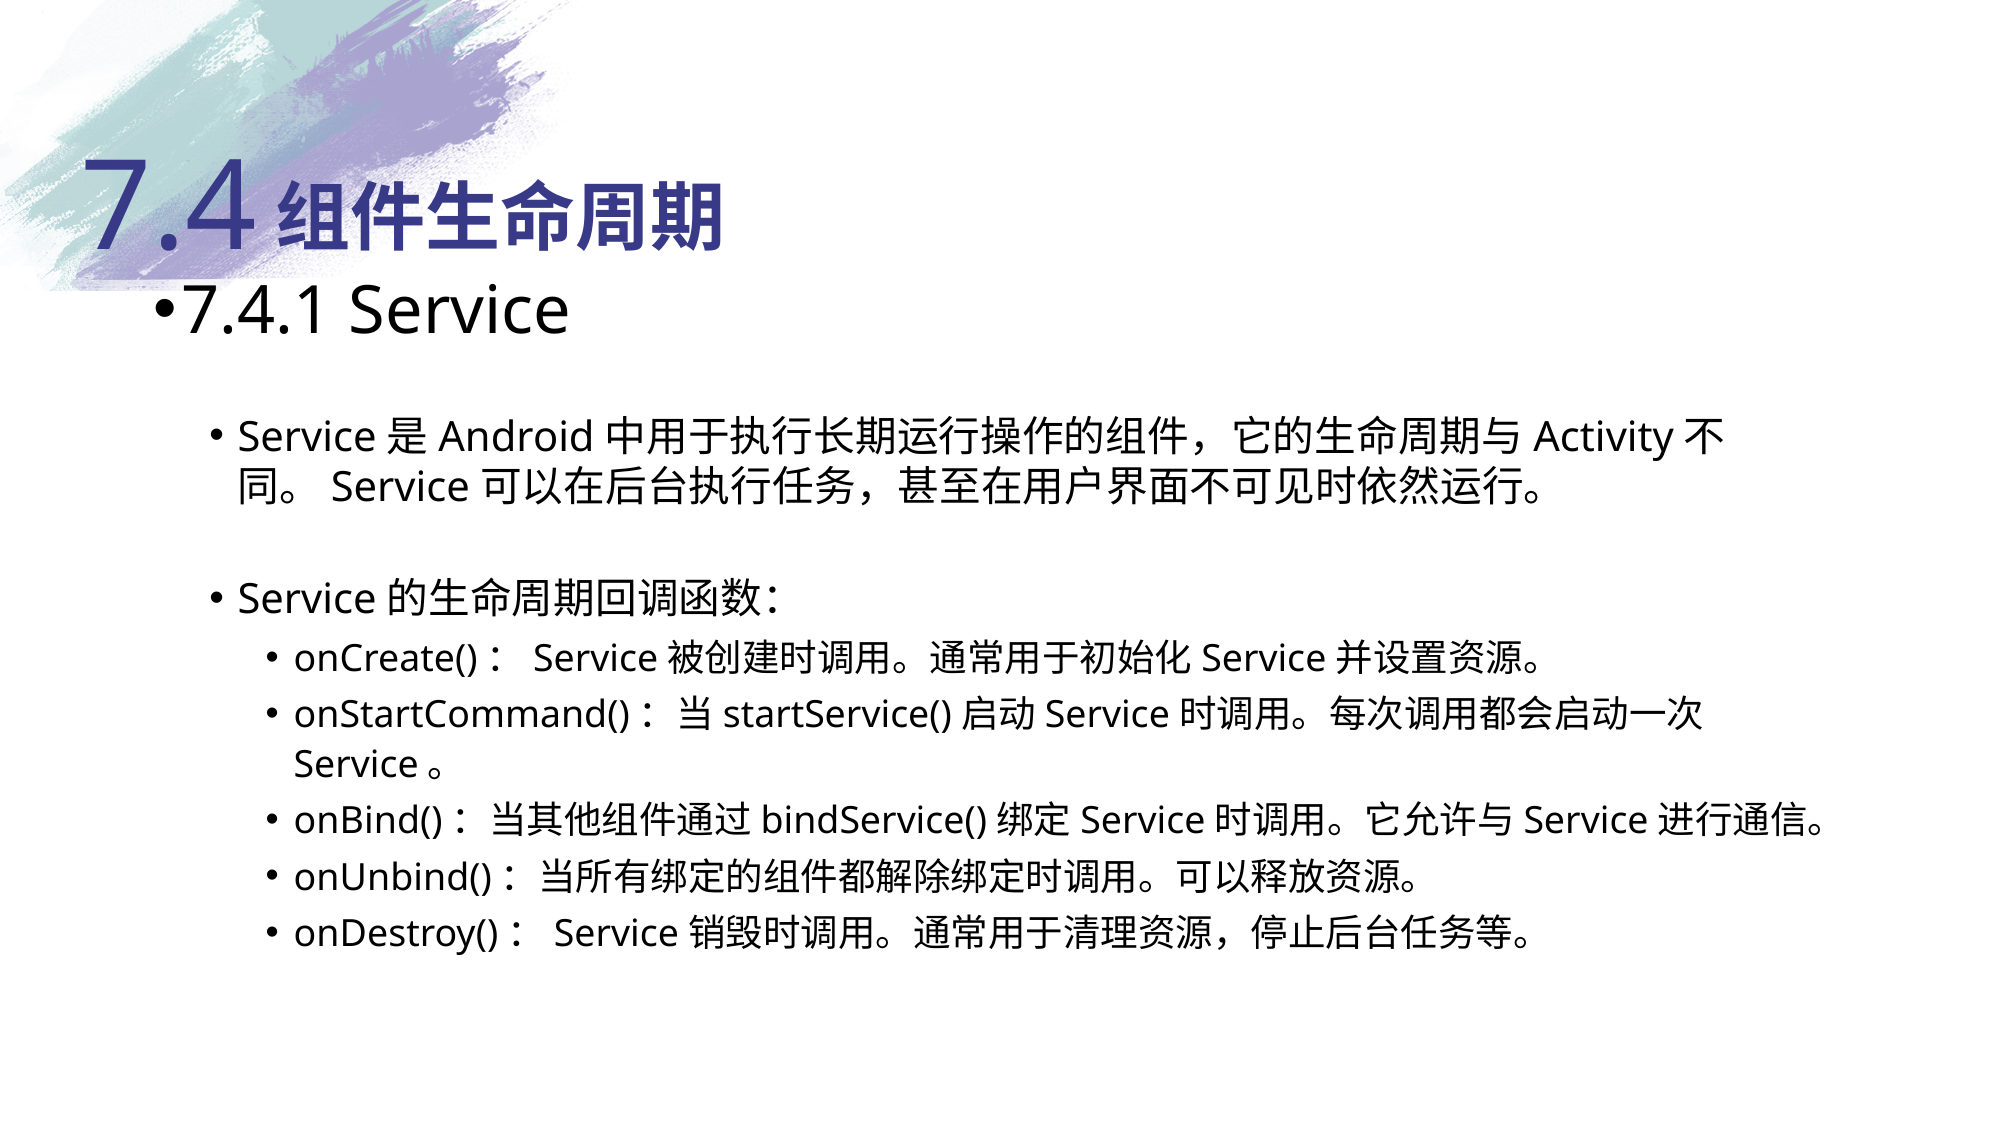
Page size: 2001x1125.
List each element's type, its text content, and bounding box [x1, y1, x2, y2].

text_box 组件生命周期 [638, 162, 1427, 268]
text_box 7.4.1 Service Service是Android中用于执行长期运行操作的组件，它的生命周期与Activity不同。Service可以在后台执行任务，甚至在用户界面不可见时依然运行。 Service的生命周期回调函数： onCreate()：Service被创建时调用。通常用于初始化Service并设置资源。 onStartCommand()：当startService()启动Service时调用。每次调用都会启动一次Service。 onBind()：当其他组件通过bindService()绑定Service时调用。它允许与Service进行通信。 onUnbind()：当所有绑定的组件都解除绑定时调用。可以释放资源。 onDestroy()：Service销毁时调用。通常用于清理资源，停止后台任务等。 [96, 297, 1868, 1099]
picture [0, 0, 638, 291]
